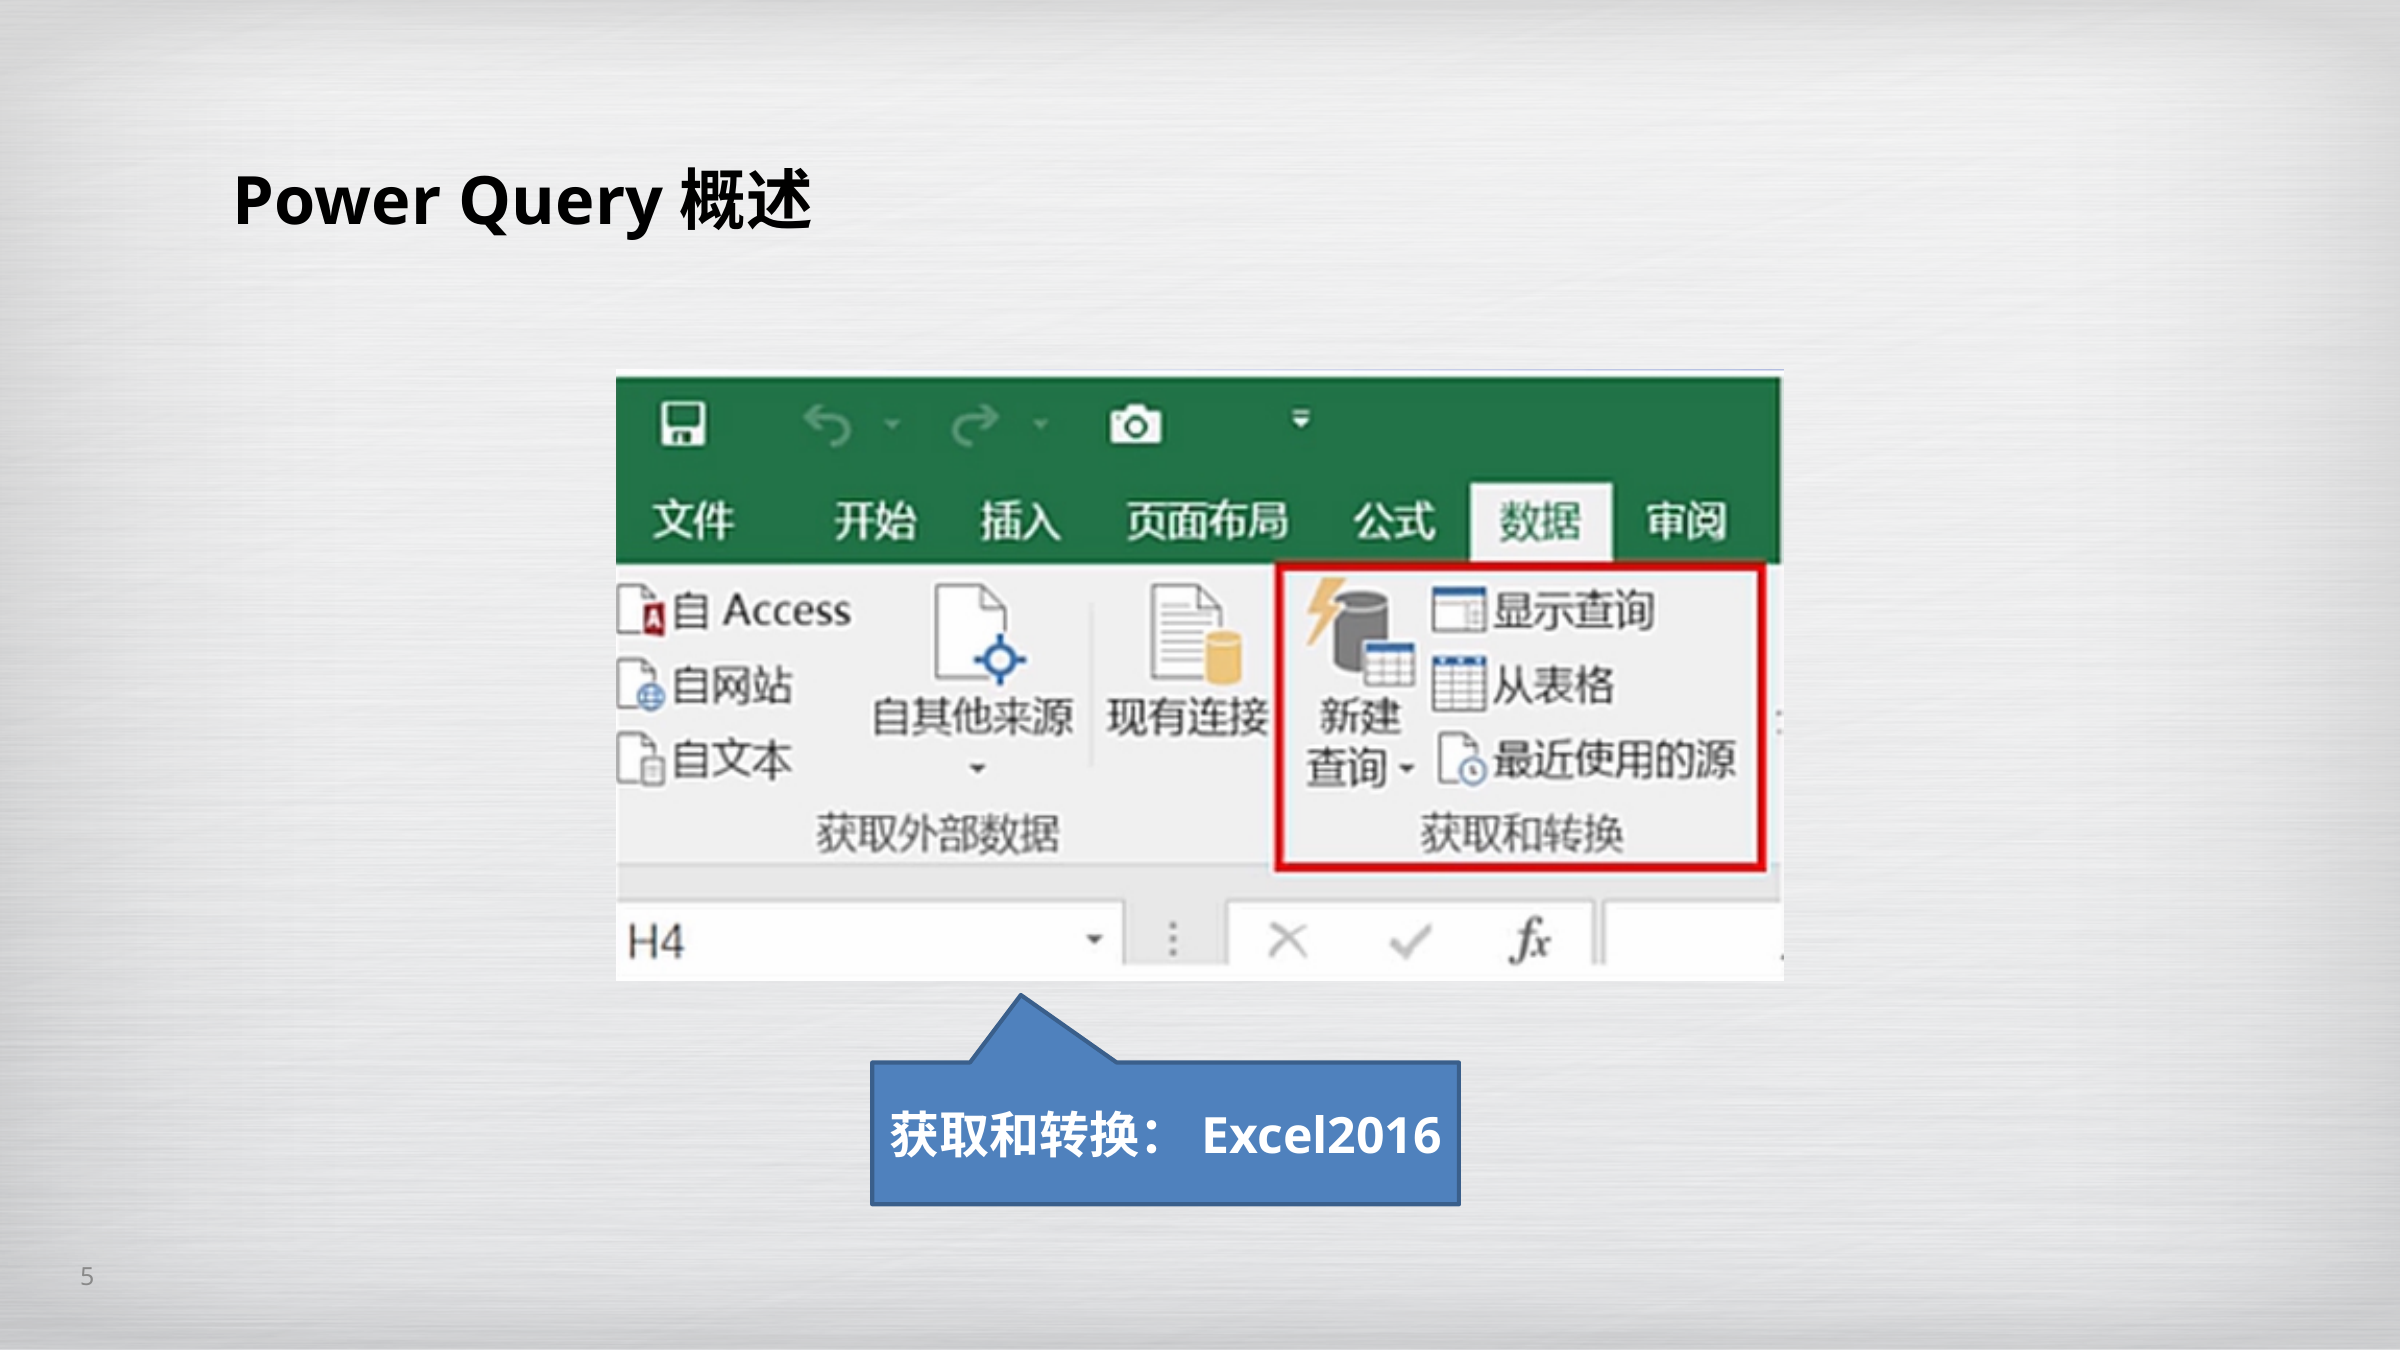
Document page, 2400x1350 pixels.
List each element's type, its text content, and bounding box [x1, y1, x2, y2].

text_box 获取和转换：Excel2016 [870, 992, 1461, 1207]
picture [0, 0, 2400, 1350]
text_box Power Query概述 [218, 150, 873, 246]
